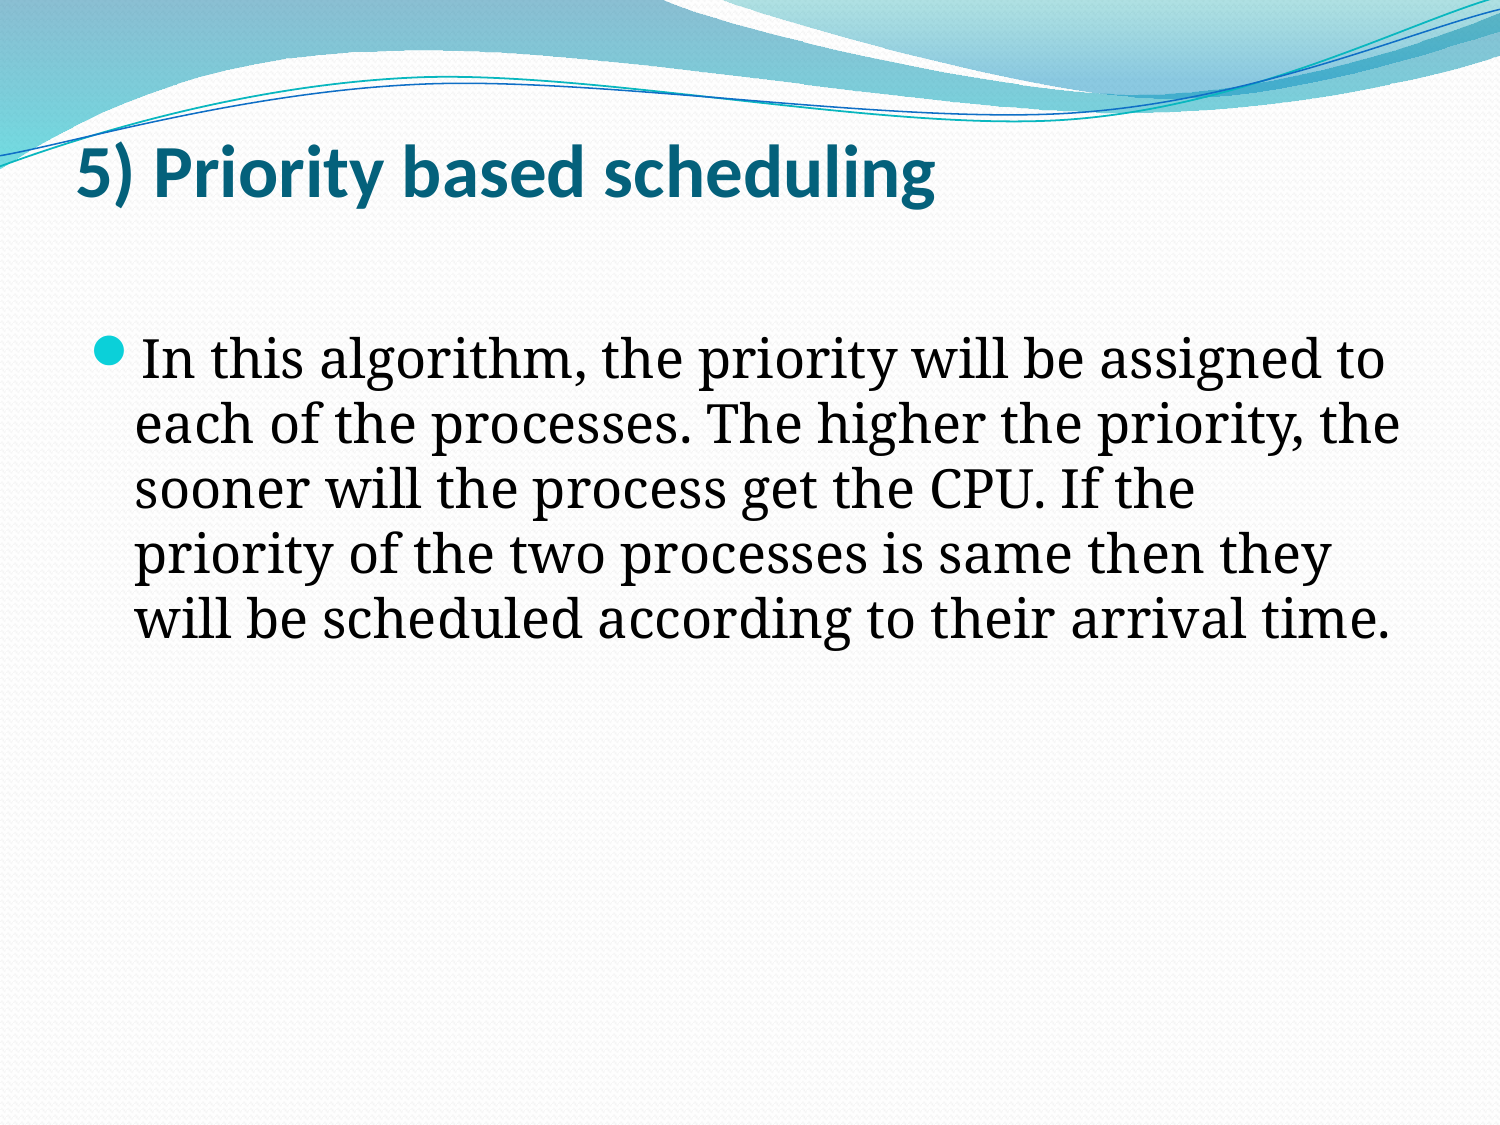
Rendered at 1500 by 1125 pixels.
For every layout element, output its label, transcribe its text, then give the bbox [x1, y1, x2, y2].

list In this algorithm, the priority will be assigned to each of the processes. The higher the priority, the sooner will the process get the CPU. If the priority of the two processes is same then they will be scheduled according to their arrival time. [75, 317, 1425, 1038]
title 5) Priority based scheduling [75, 115, 1425, 303]
